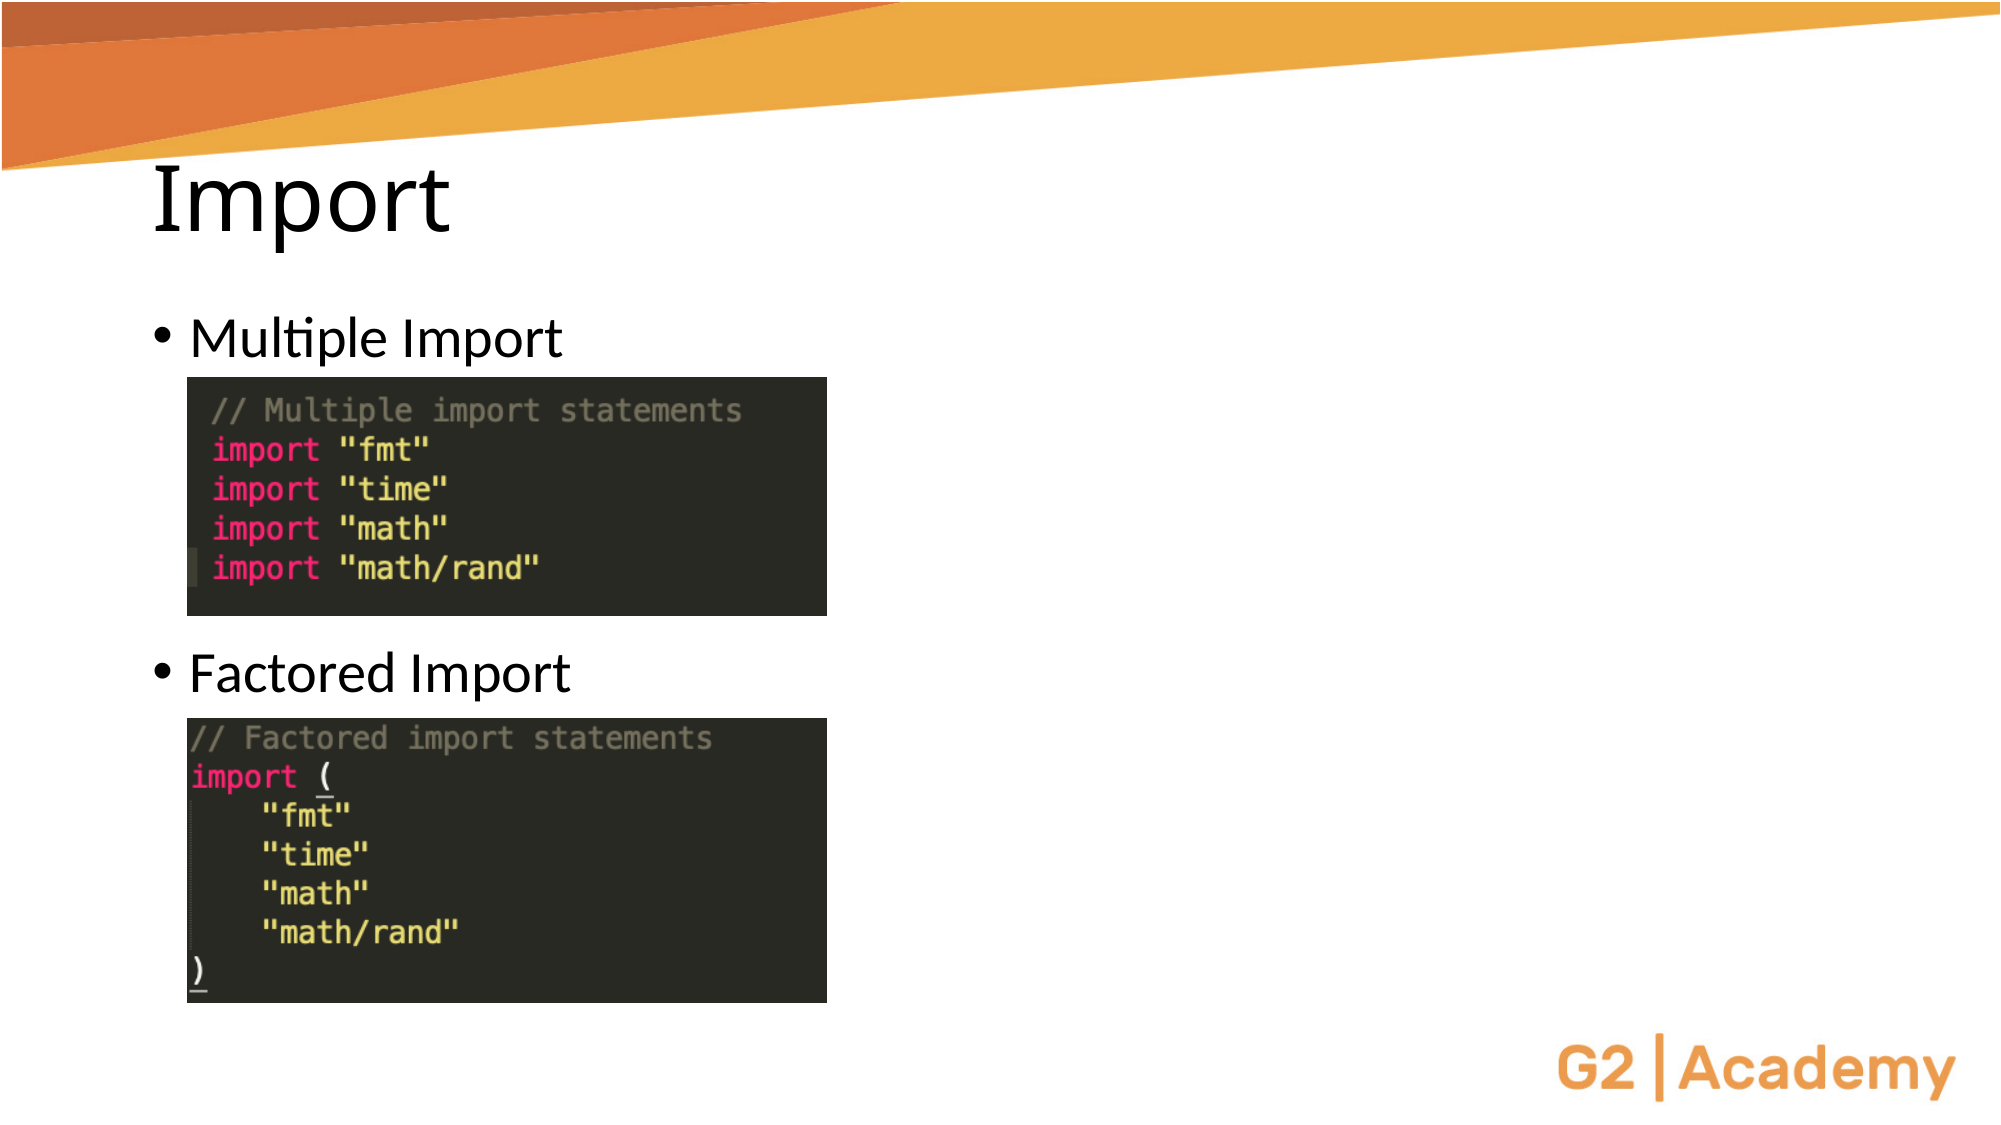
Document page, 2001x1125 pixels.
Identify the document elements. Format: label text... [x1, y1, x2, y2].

list Multiple Import Factored Import [137, 299, 1863, 1014]
picture [1, 2, 2000, 1125]
title Import [137, 126, 1863, 278]
